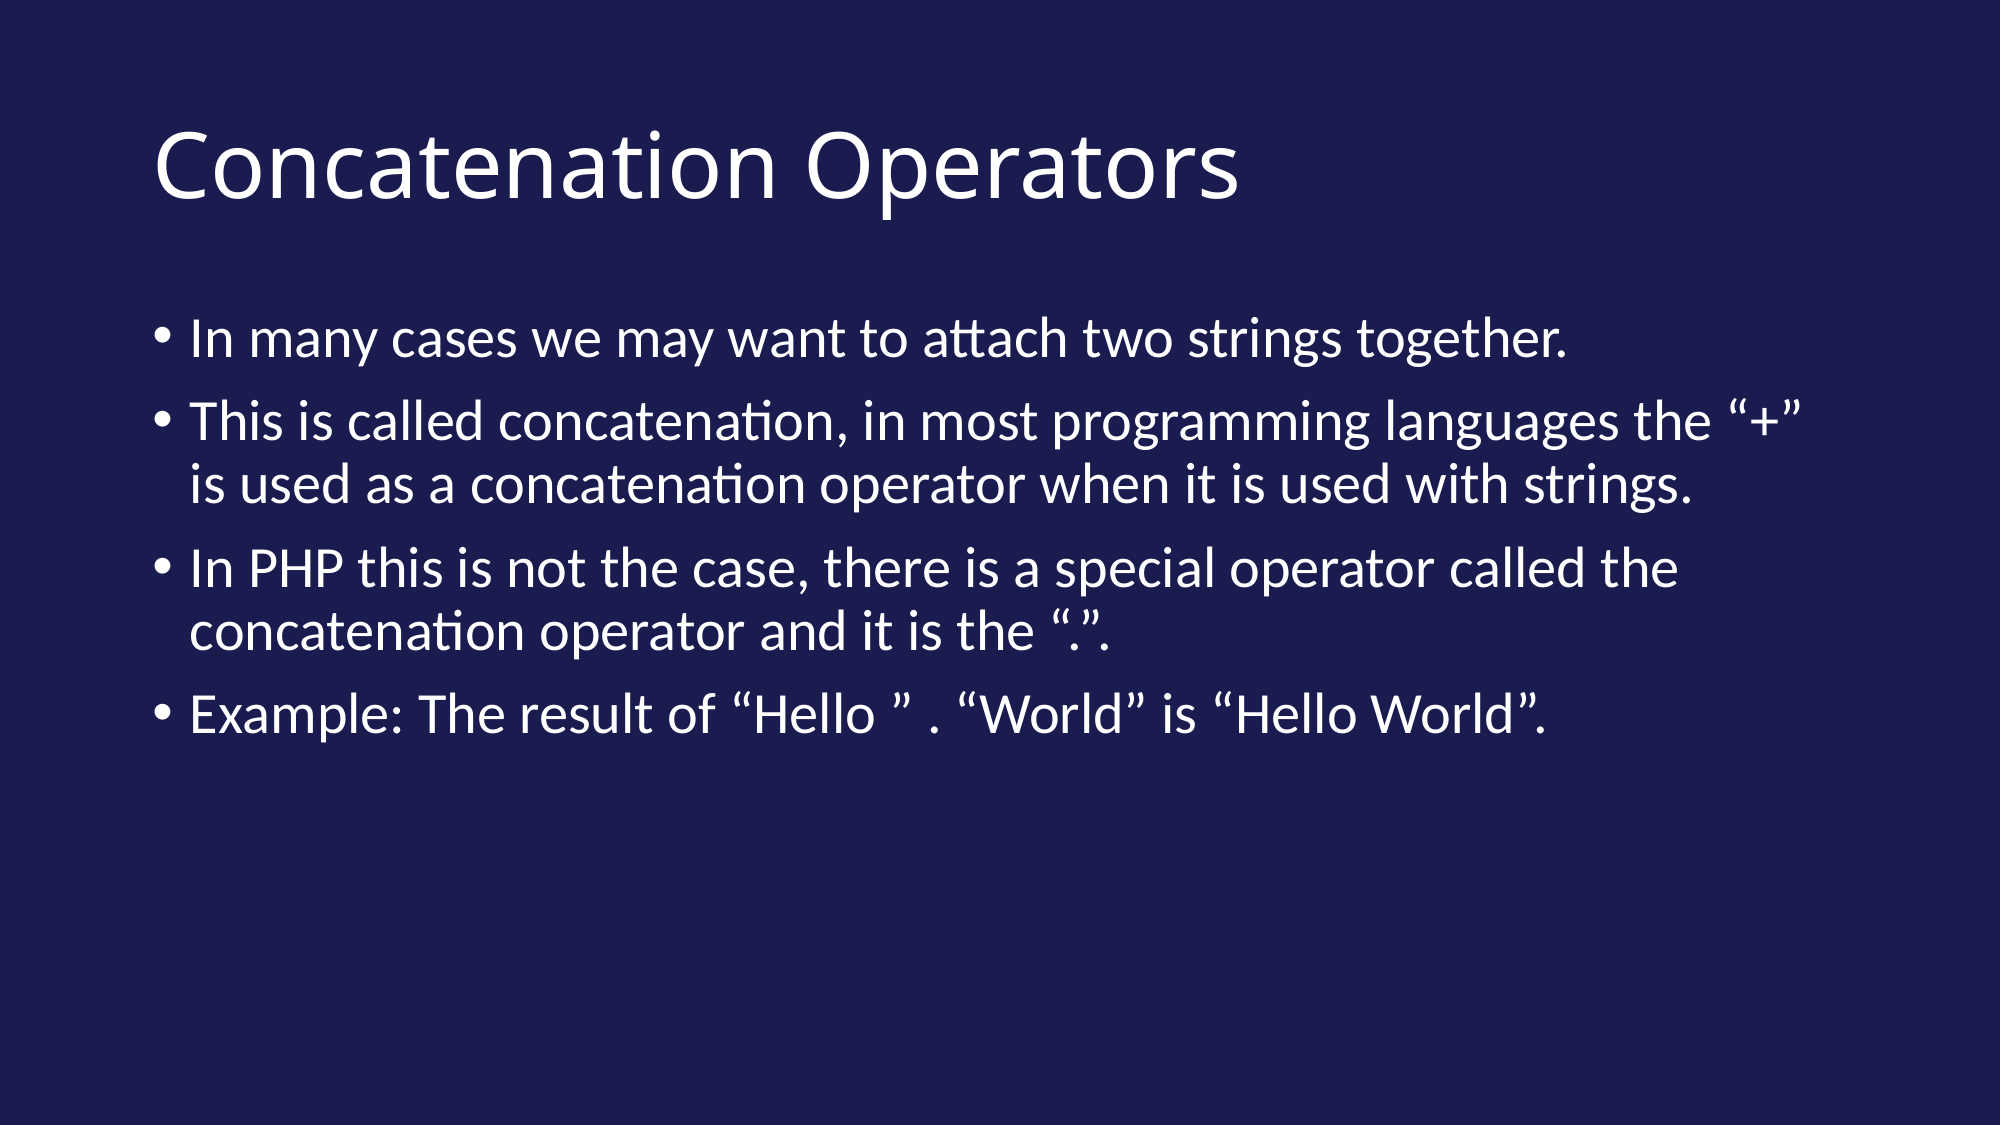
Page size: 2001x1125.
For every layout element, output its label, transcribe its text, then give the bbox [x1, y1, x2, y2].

list In many cases we may want to attach two strings together. This is called concatenation, in most programming languages the “+” is used as a concatenation operator when it is used with strings. In PHP this is not the case, there is a special operator called the concatenation operator and it is the “.”. Example: The result of “Hello ” . “World” is “Hello World”. [137, 299, 1863, 1014]
title Concatenation Operators [137, 59, 1863, 278]
